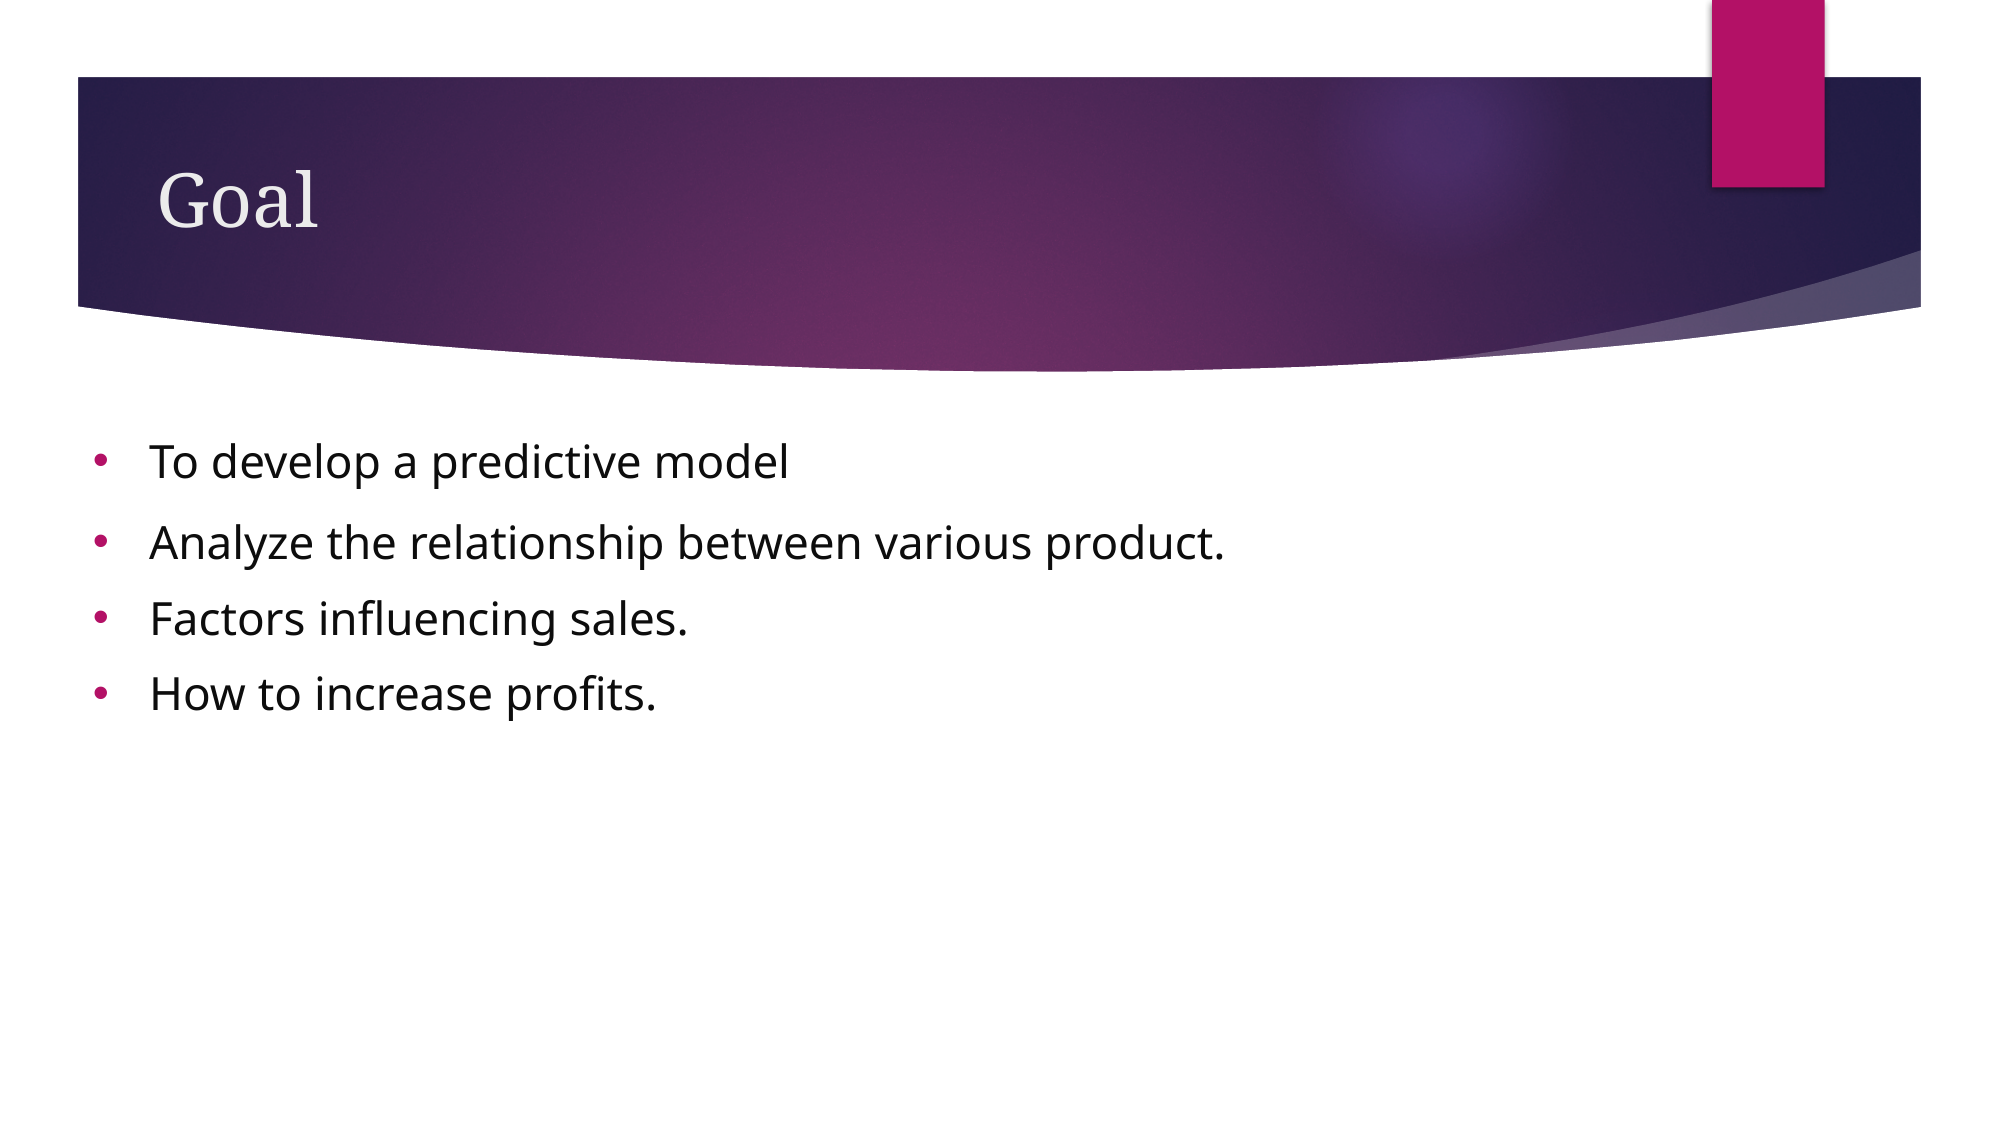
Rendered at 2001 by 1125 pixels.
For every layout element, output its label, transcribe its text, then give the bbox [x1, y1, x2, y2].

list To develop a predictive model Analyze the relationship between various product. Factors influencing sales. How to increase profits. [77, 425, 1920, 1058]
title Goal [141, 119, 1627, 276]
picture [79, 78, 1920, 371]
